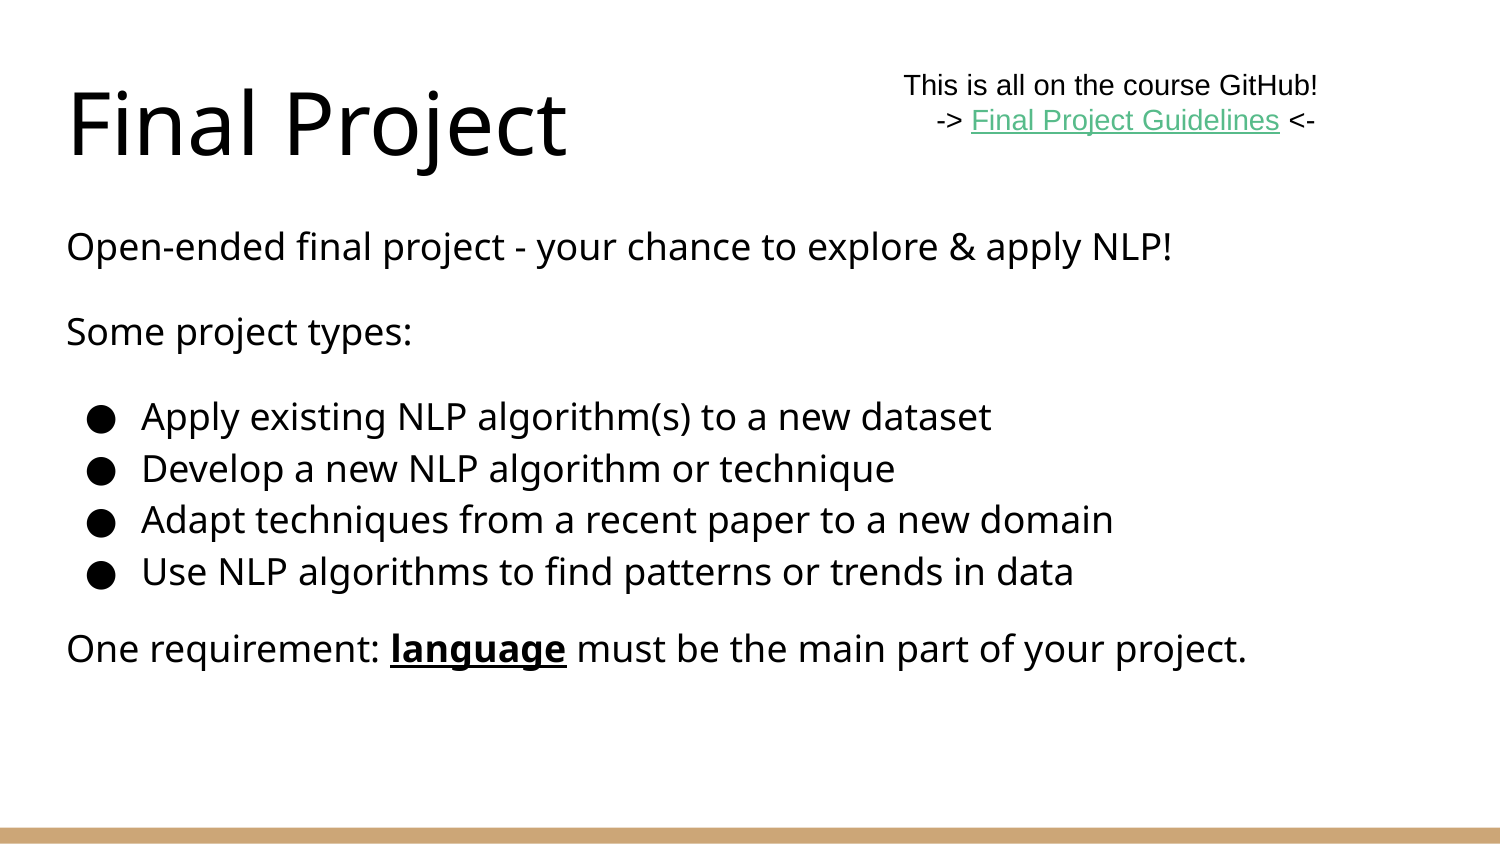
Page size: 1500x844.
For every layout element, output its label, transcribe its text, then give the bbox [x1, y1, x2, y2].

text_box This is all on the course GitHub! -> Final Project Guidelines <- [888, 51, 1479, 145]
list Open-ended final project - your chance to explore & apply NLP! Some project types: Apply existing NLP algorithm(s) to a new dataset Develop a new NLP algorithm or technique Adapt techniques from a recent paper to a new domain Use NLP algorithms to find patterns or trends in data One requirement: language must be the main part of your project. [51, 200, 1449, 752]
title Final Project [51, 51, 1449, 189]
